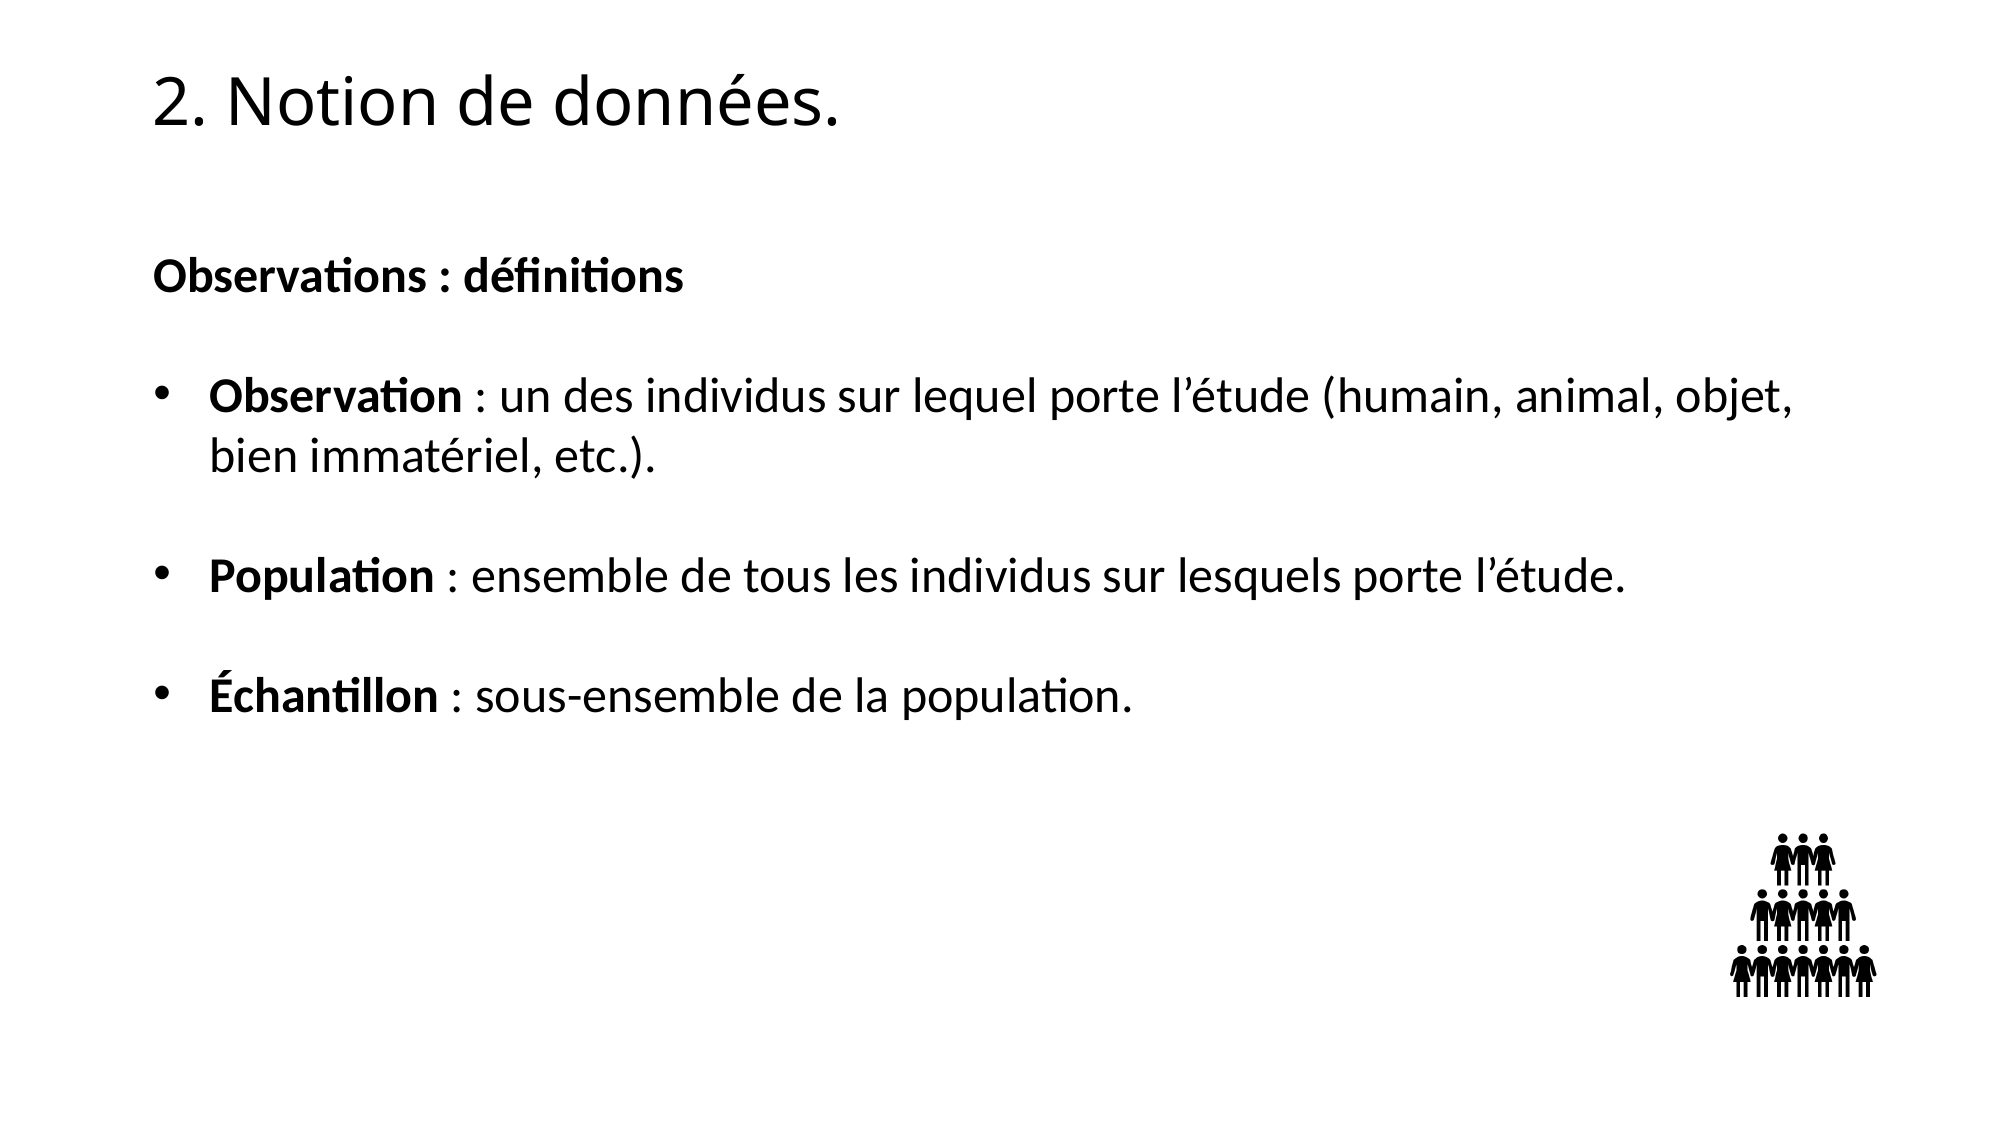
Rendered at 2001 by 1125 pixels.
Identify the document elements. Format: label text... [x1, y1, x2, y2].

picture [1712, 826, 1890, 1004]
text_box Observations : définitions Observation : un des individus sur lequel porte l’étude (humain, animal, objet, bien immatériel, etc.). Population : ensemble de tous les individus sur lesquels porte l’étude. Échantillon : sous-ensemble de la population. [138, 234, 1866, 730]
text_box 2. Notion de données. [137, 59, 1863, 155]
